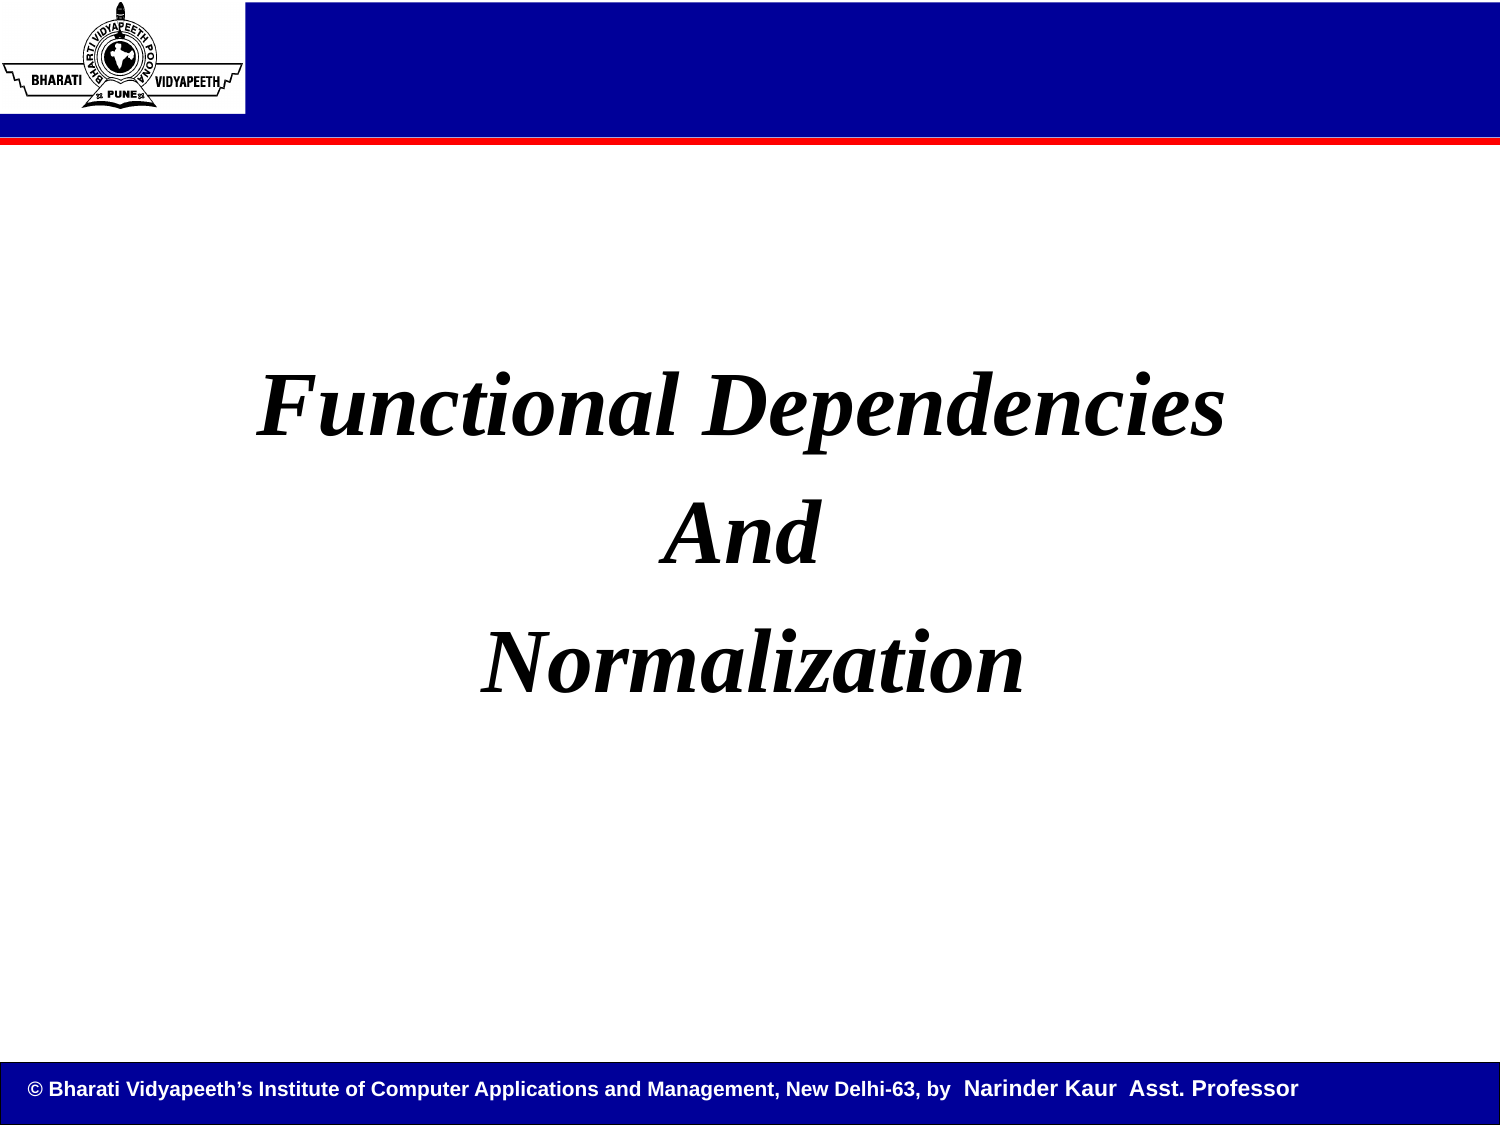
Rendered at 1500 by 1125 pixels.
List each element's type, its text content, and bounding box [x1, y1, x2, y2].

list Functional Dependencies And Normalization [39, 166, 1469, 1024]
picture [2, 2, 243, 109]
